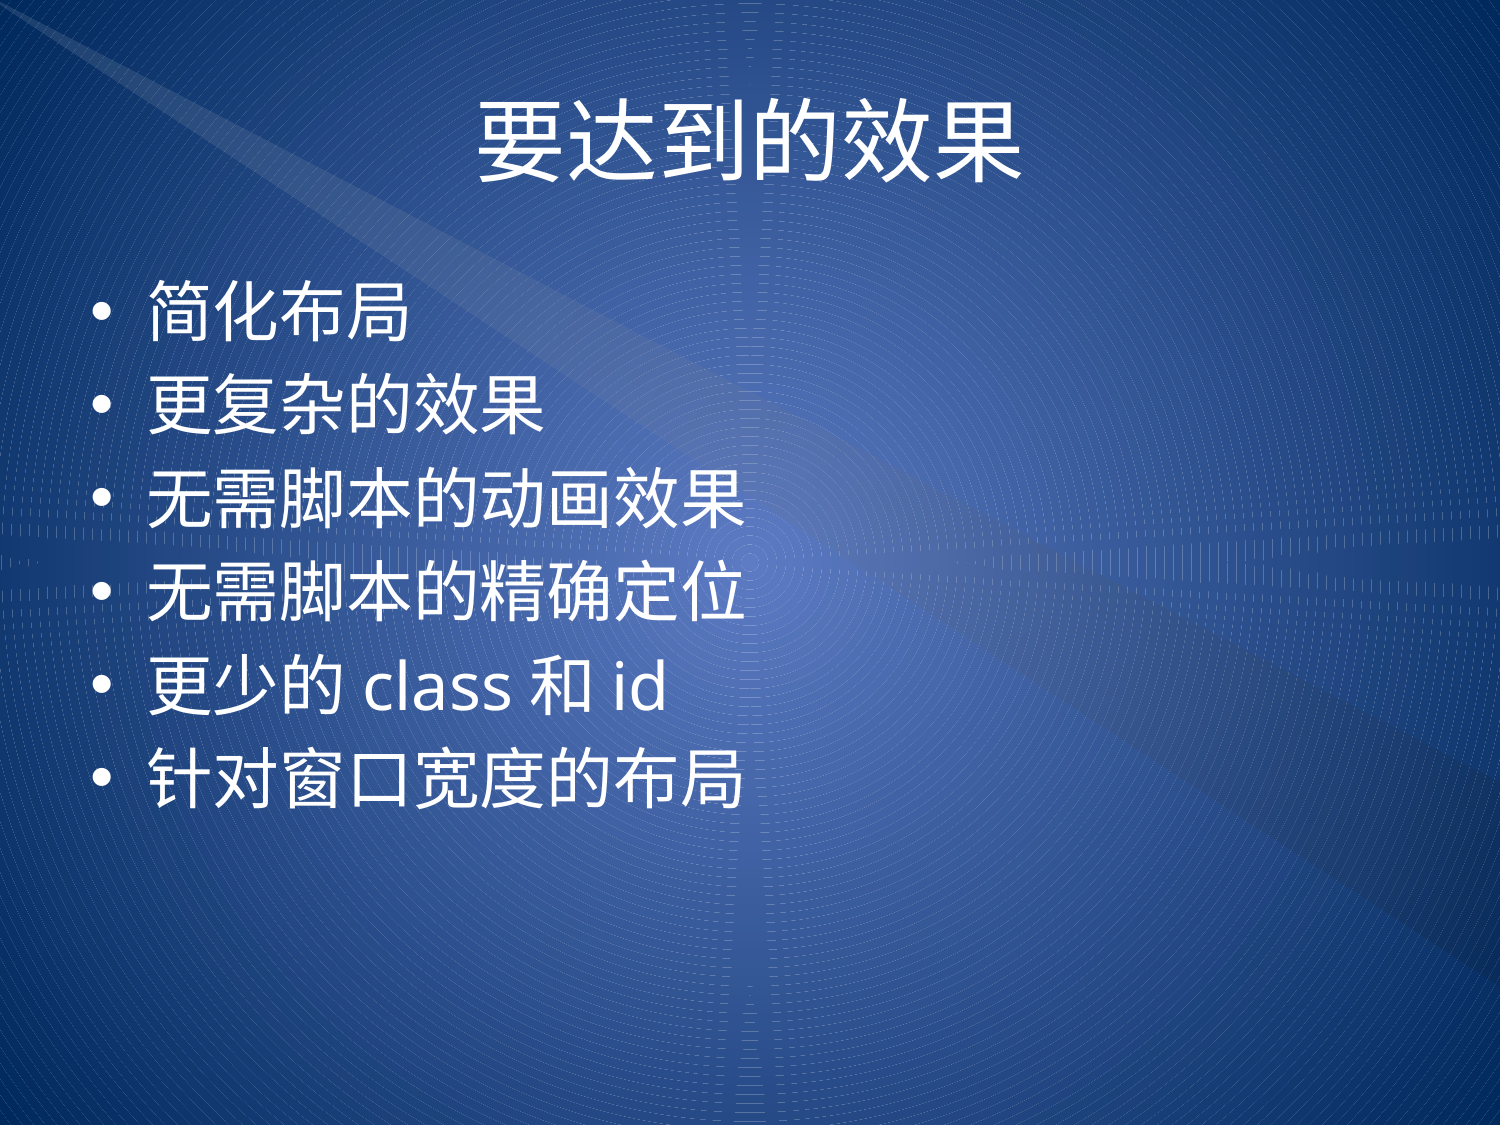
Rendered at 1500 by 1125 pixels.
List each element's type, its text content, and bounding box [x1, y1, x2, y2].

title 要达到的效果 [75, 45, 1425, 233]
list 简化布局 更复杂的效果 无需脚本的动画效果 无需脚本的精确定位 更少的class和id 针对窗口宽度的布局 [75, 262, 1425, 1005]
